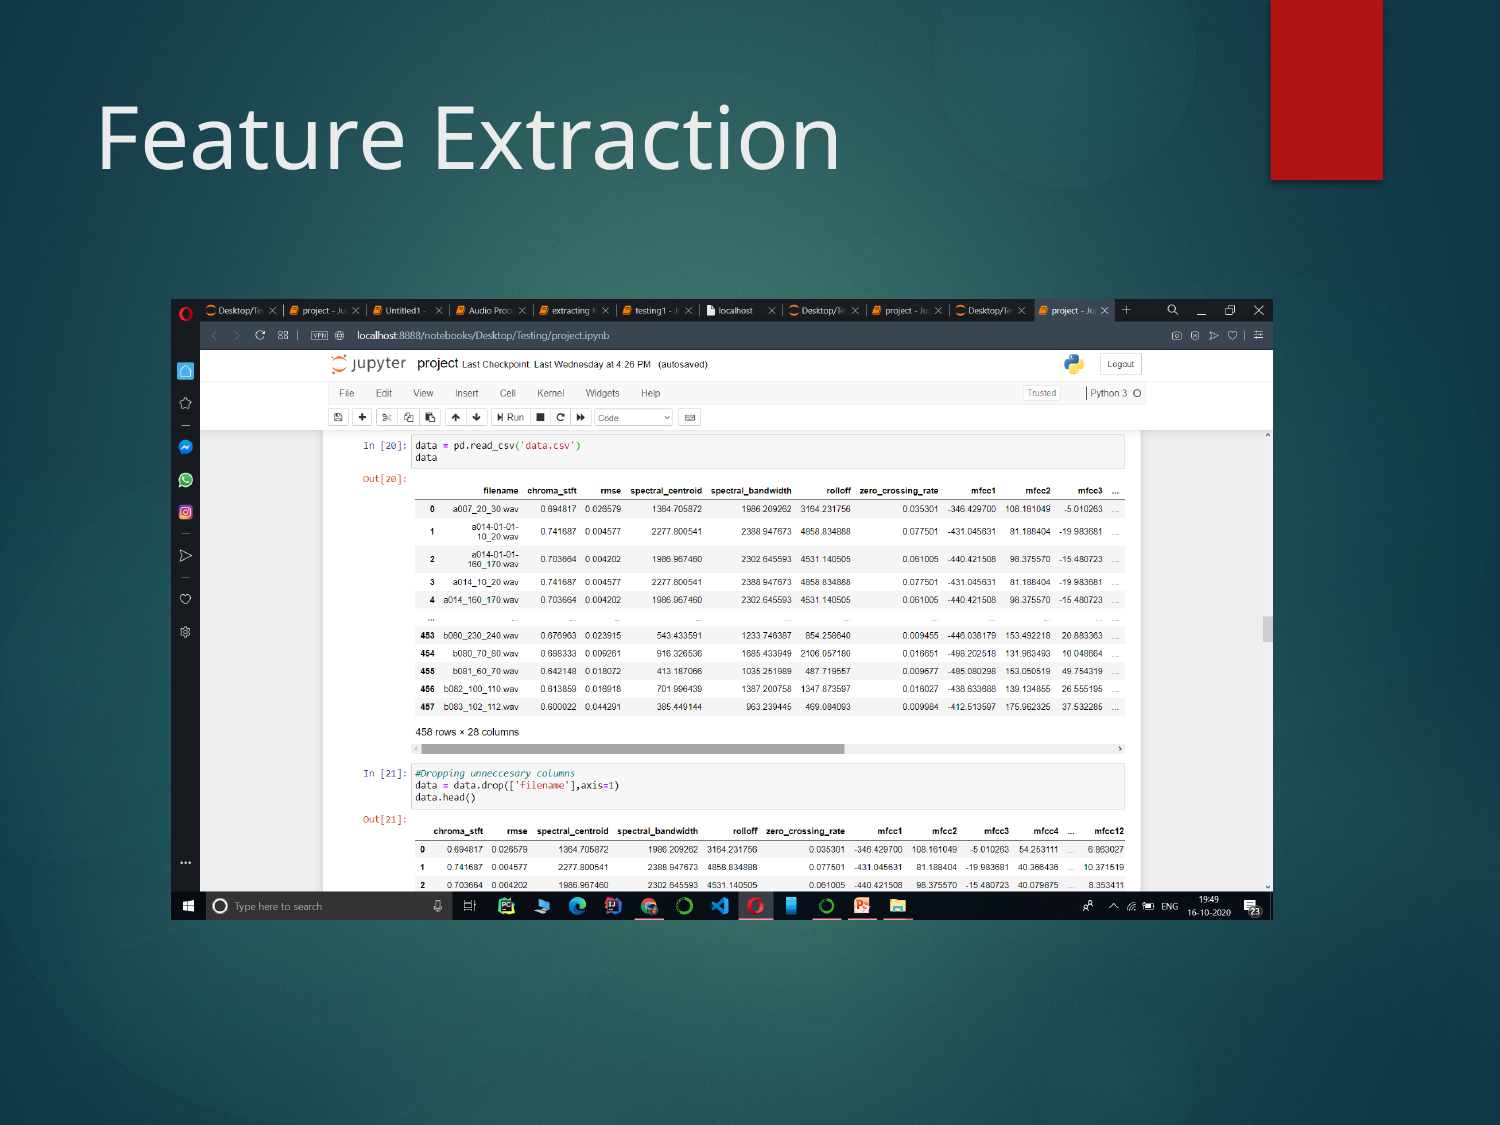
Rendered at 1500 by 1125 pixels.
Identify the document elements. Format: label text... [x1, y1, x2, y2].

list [170, 299, 1273, 920]
title Feature Extraction [79, 74, 1237, 304]
